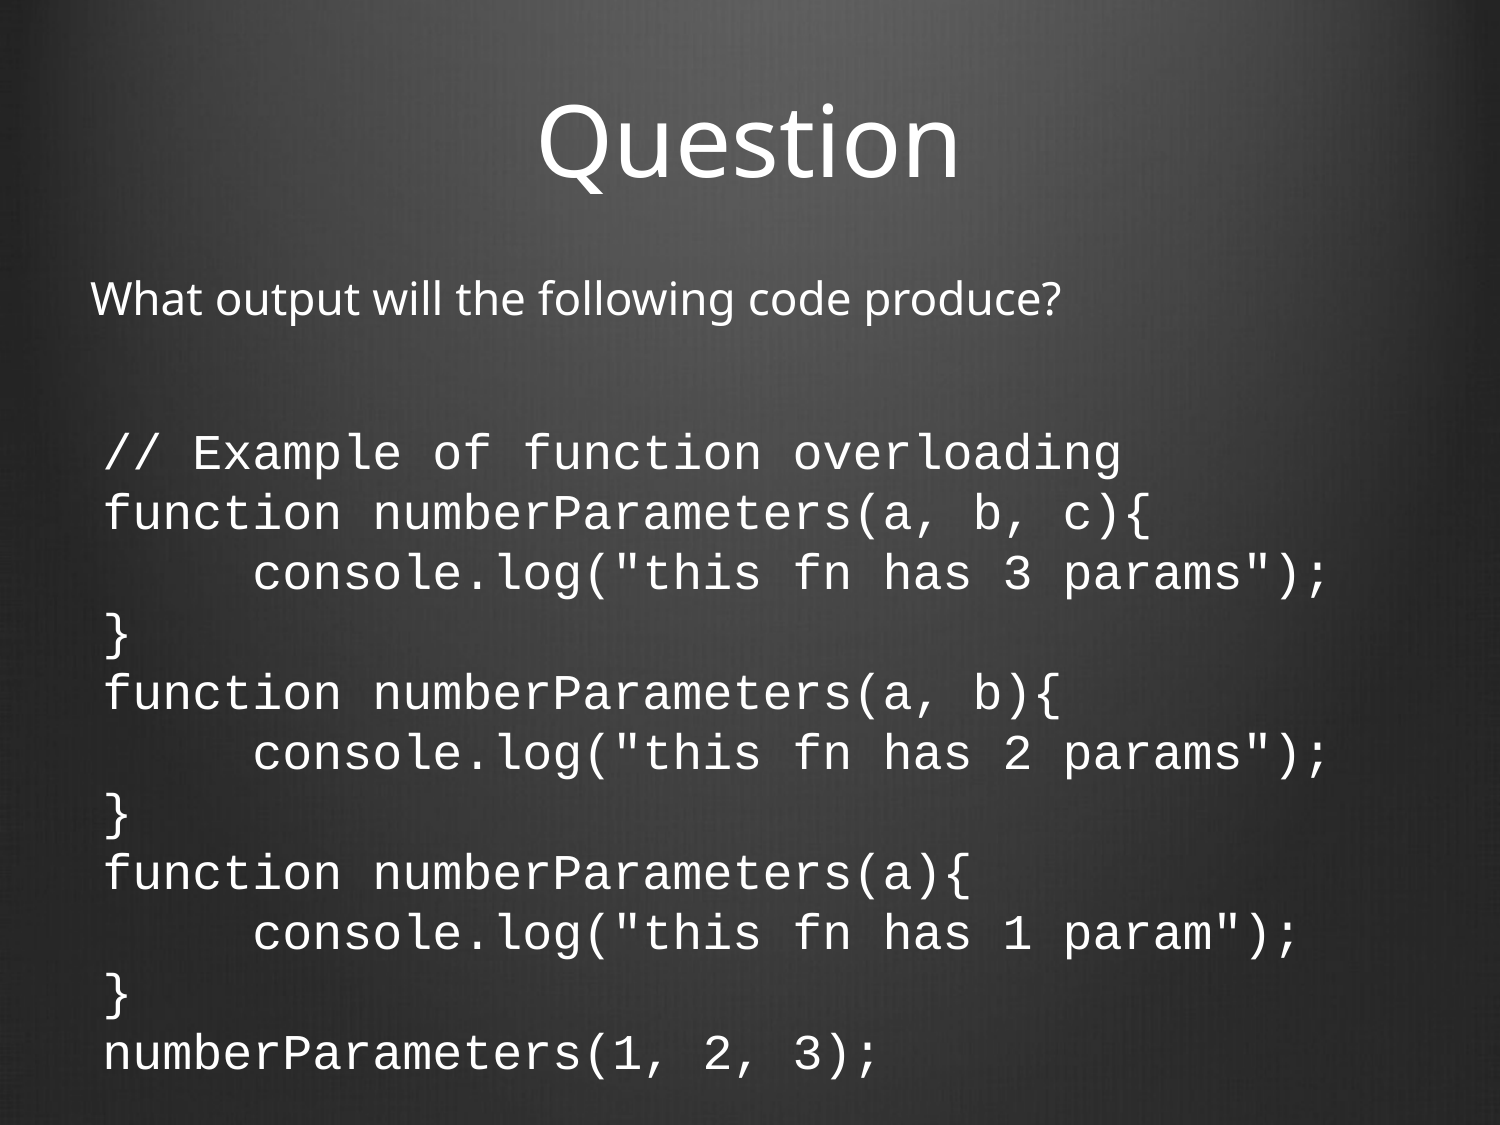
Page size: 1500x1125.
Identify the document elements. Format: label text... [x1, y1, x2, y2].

list What output will the following code produce? [75, 262, 1425, 375]
text_box // Example of function overloading function numberParameters(a, b, c){ console.log("this fn has 3 params"); } function numberParameters(a, b){ console.log("this fn has 2 params"); } function numberParameters(a){ console.log("this fn has 1 param"); } numberParameters(1, 2, 3); [87, 412, 1425, 1088]
title Question [112, 19, 1388, 255]
